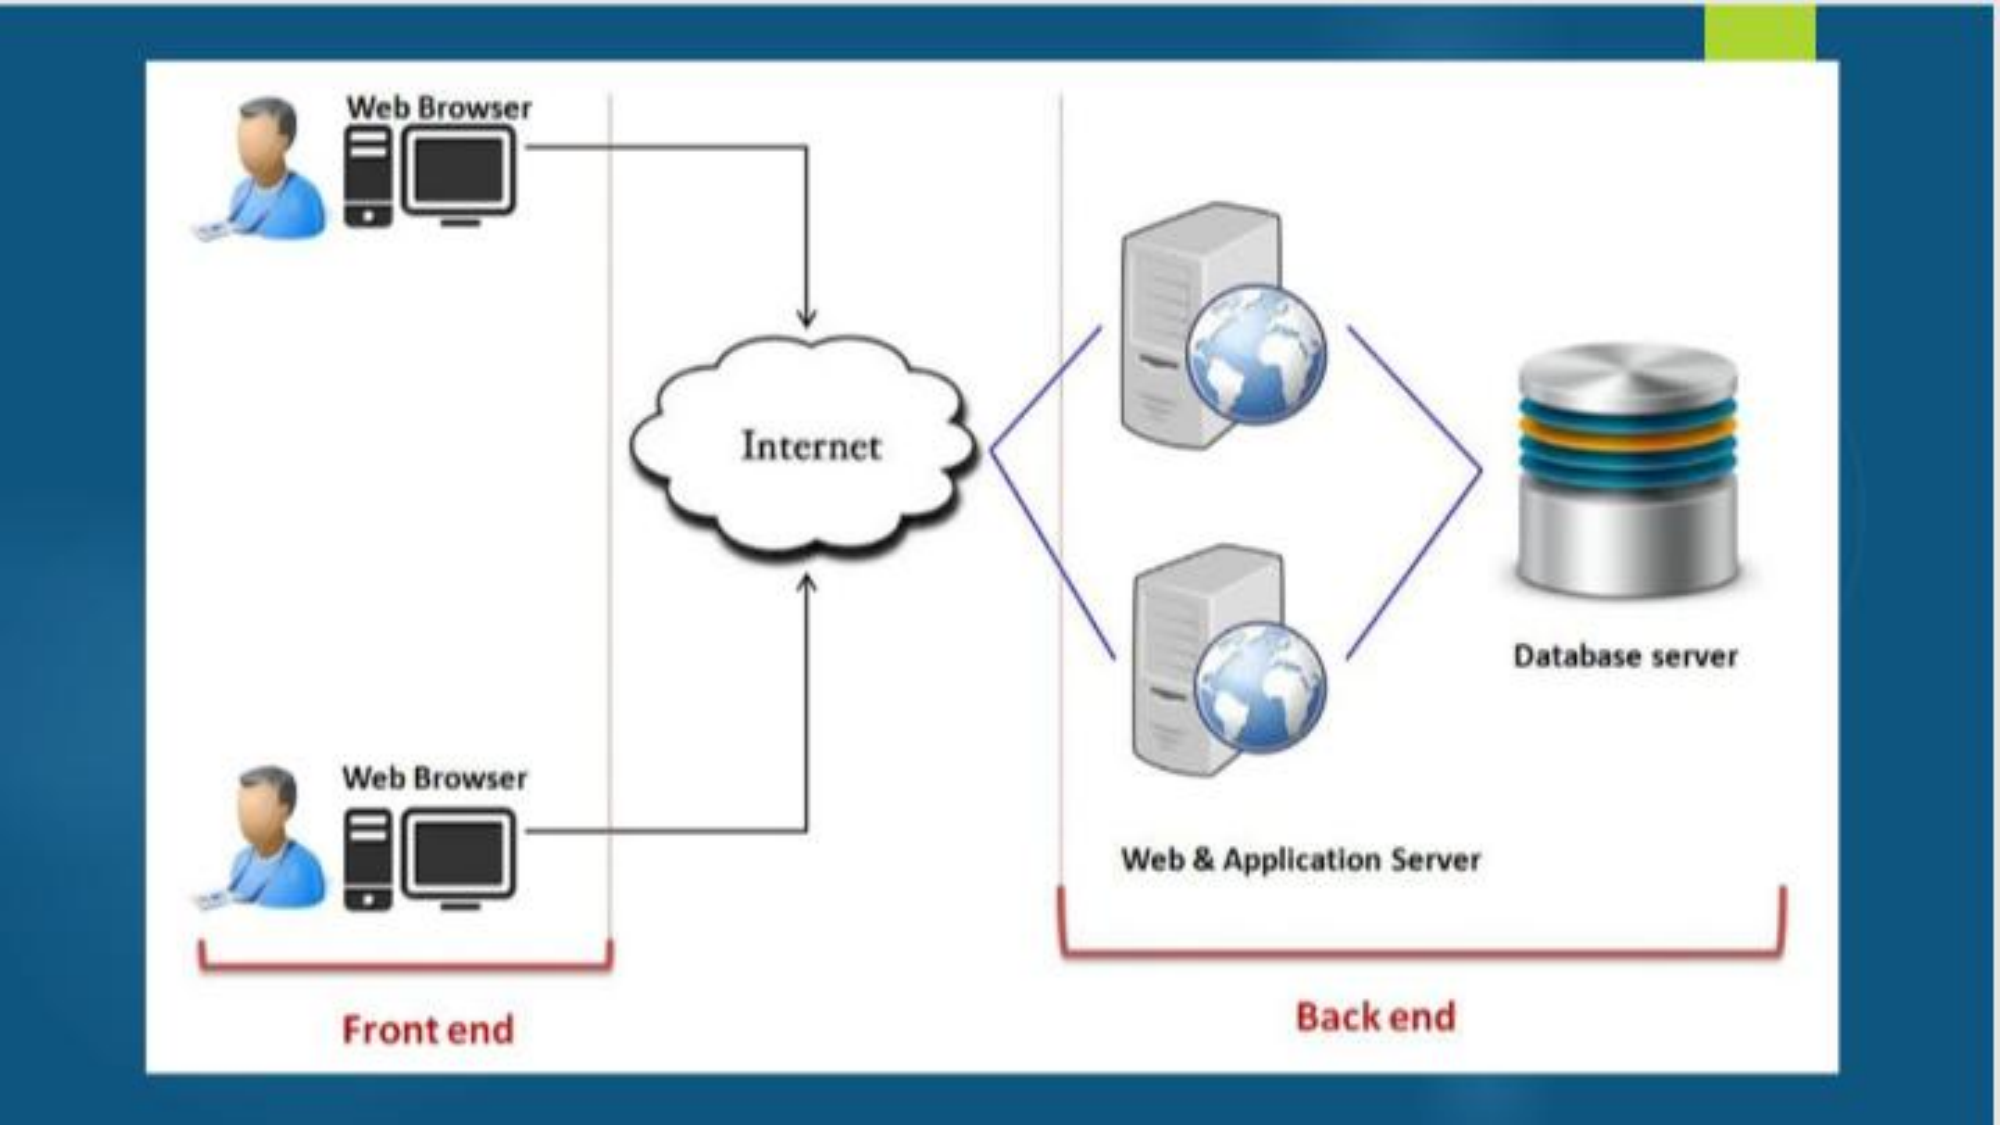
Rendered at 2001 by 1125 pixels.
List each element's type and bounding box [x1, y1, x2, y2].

list [0, 0, 2000, 1125]
